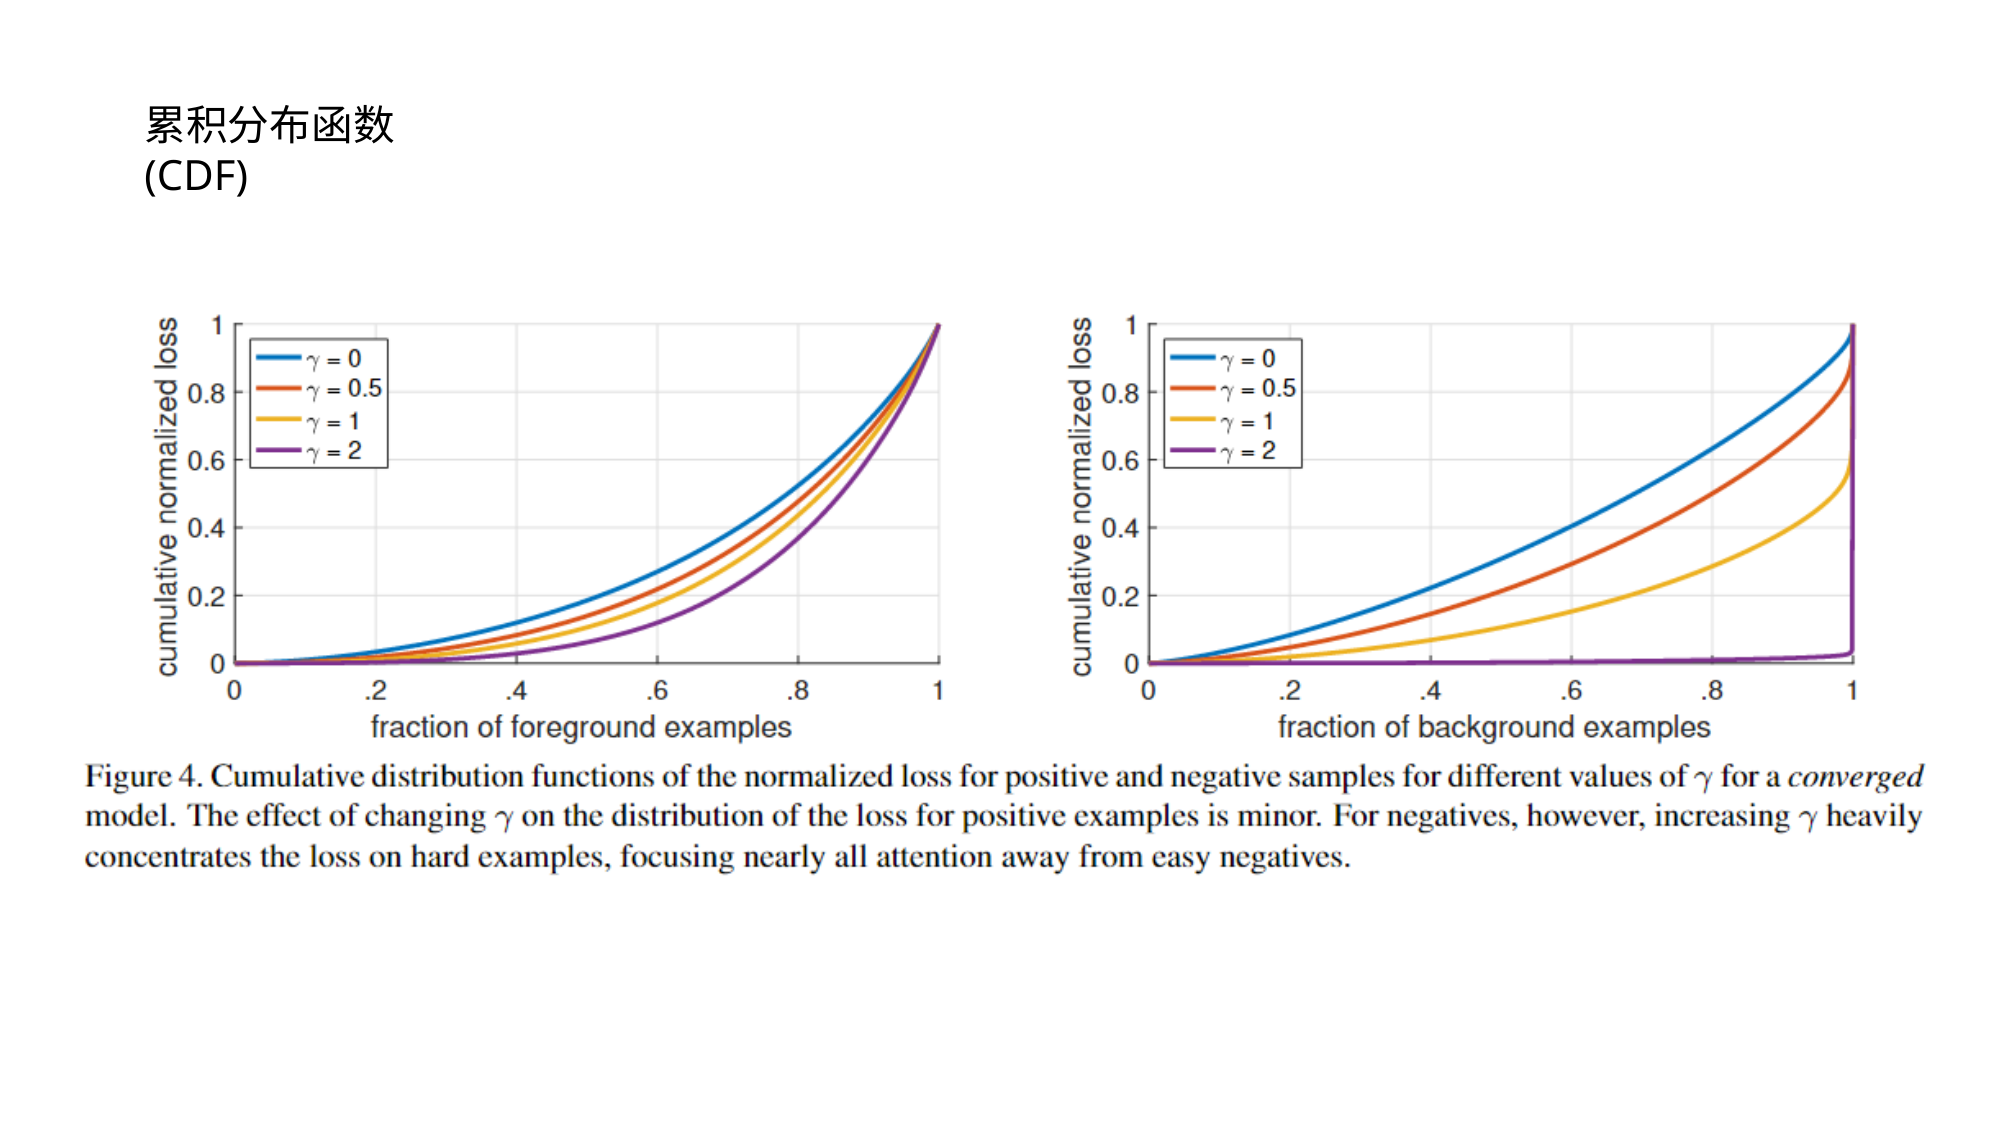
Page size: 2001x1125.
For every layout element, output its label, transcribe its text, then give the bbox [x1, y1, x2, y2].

picture [22, 274, 1978, 896]
text_box 累积分布函数(CDF) [129, 91, 513, 207]
